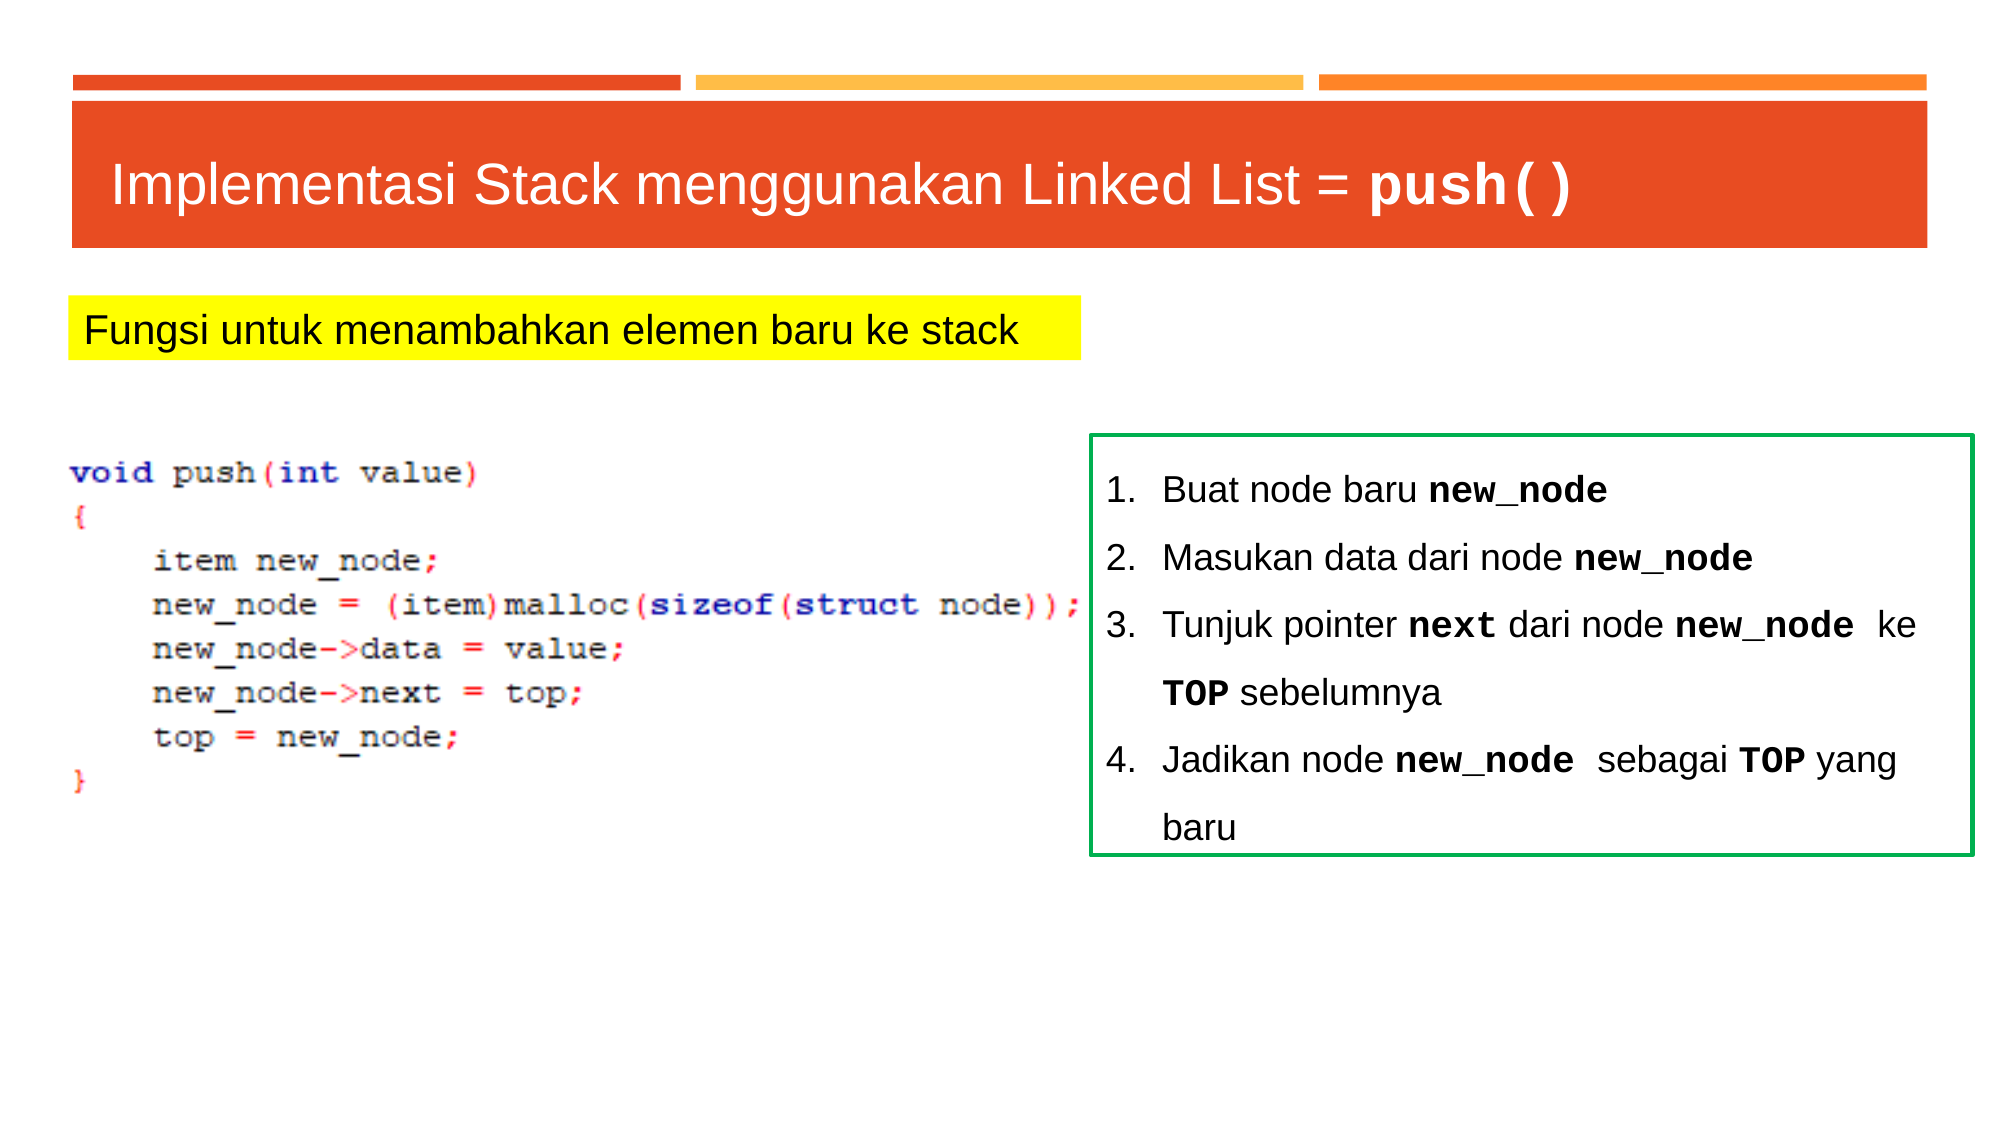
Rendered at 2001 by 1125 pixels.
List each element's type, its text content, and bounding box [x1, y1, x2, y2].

picture [68, 452, 1106, 812]
text_box Fungsi untuk menambahkan elemen baru ke stack [68, 295, 1082, 361]
title Implementasi Stack menggunakan Linked List = push() [95, 115, 1905, 248]
text_box Buat node baru new_node Masukan data dari node new_node Tunjuk pointer next dari node new_node ke TOP sebelumnya Jadikan node new_node sebagai TOP yang baru [1090, 435, 1973, 856]
